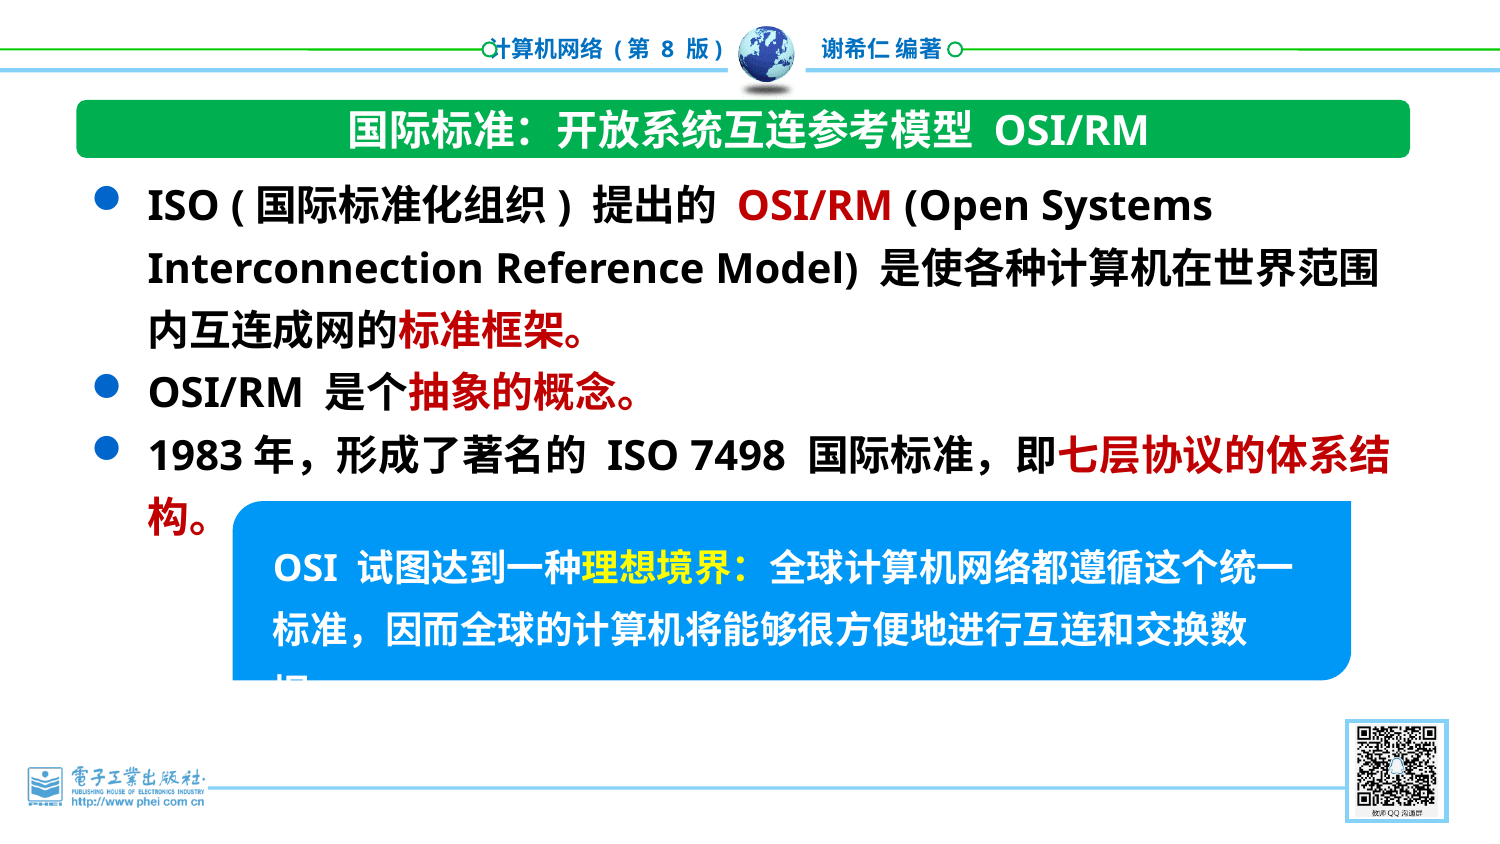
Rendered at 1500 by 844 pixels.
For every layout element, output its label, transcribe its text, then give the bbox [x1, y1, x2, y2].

picture [1355, 724, 1438, 817]
list 国际标准：开放系统互连参考模型 OSI/RM [204, 99, 1293, 158]
list ISO (国际标准化组织) 提出的 OSI/RM (Open Systems Interconnection Reference Model) 是使各种计算机在世界范围内互连成网的标准框架。 OSI/RM 是个抽象的概念。 1983年，形成了著名的 ISO 7498 国际标准，即七层协议的体系结构。 [76, 159, 1410, 716]
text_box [232, 500, 1352, 681]
picture [23, 764, 208, 809]
picture [736, 24, 796, 99]
